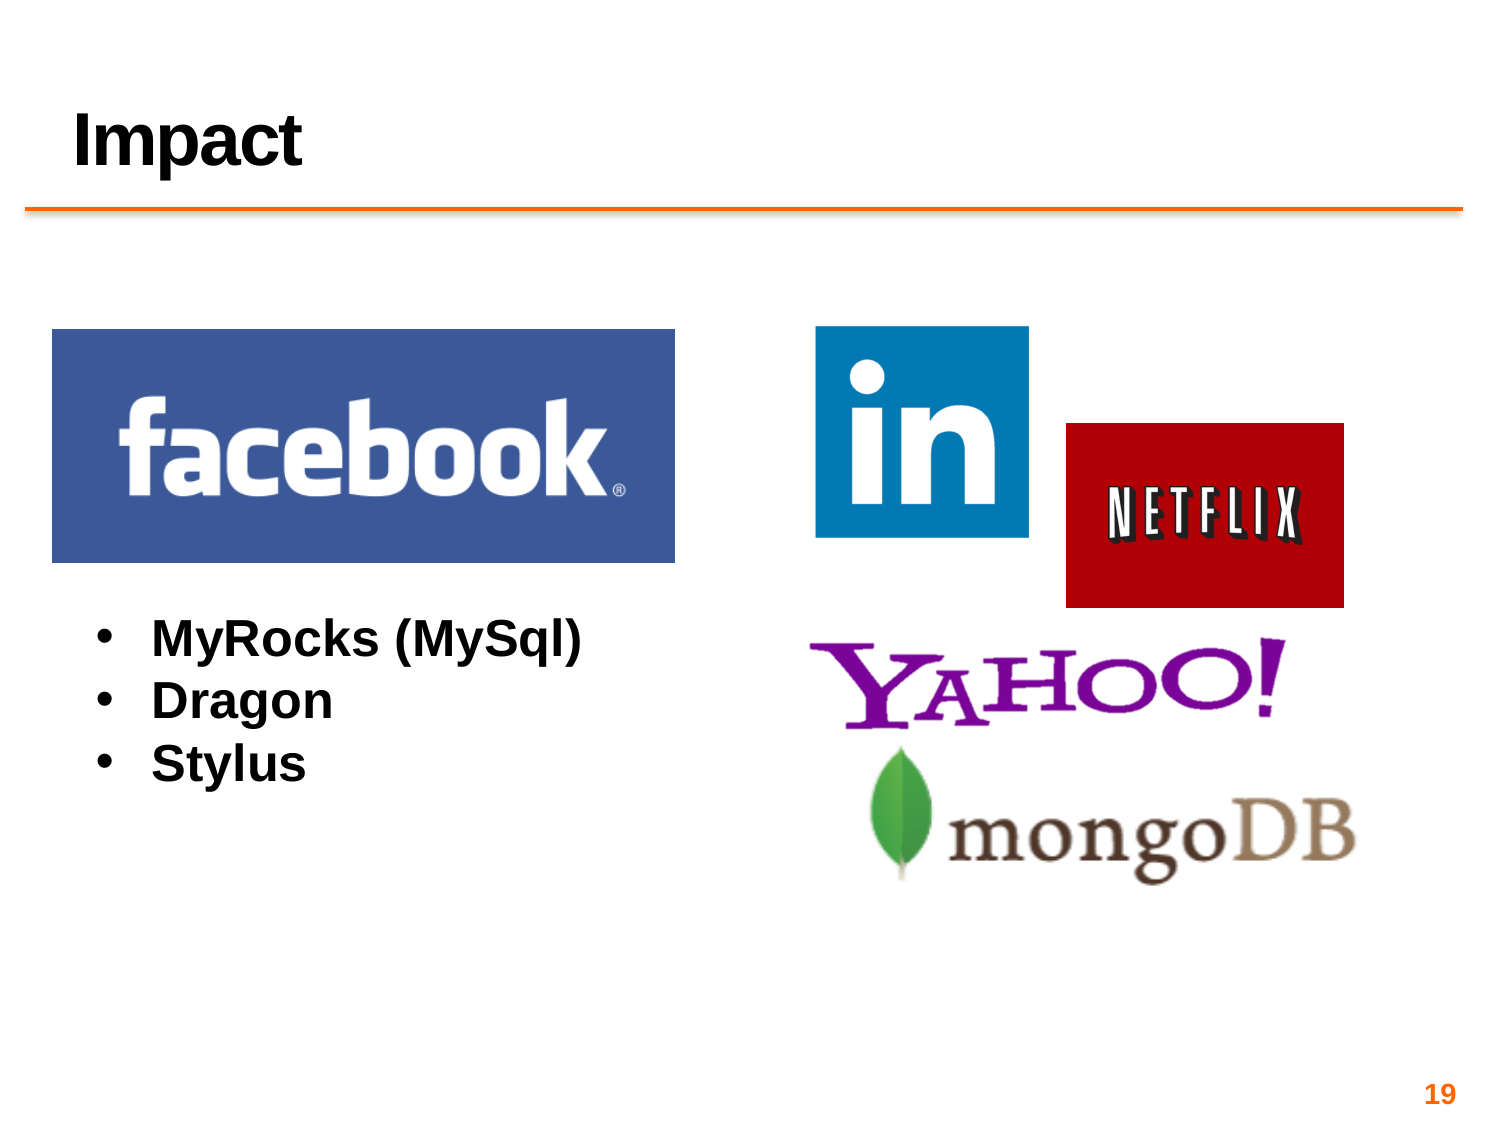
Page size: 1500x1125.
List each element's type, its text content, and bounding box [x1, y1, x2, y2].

picture [789, 621, 1375, 902]
list [57, 188, 1463, 1007]
slide_number 19 [1112, 1074, 1463, 1110]
text_box MyRocks (MySql) Dragon Stylus [80, 597, 669, 800]
picture [814, 325, 1030, 539]
picture [52, 328, 675, 564]
picture [1066, 422, 1344, 608]
title Impact [57, 12, 1463, 188]
